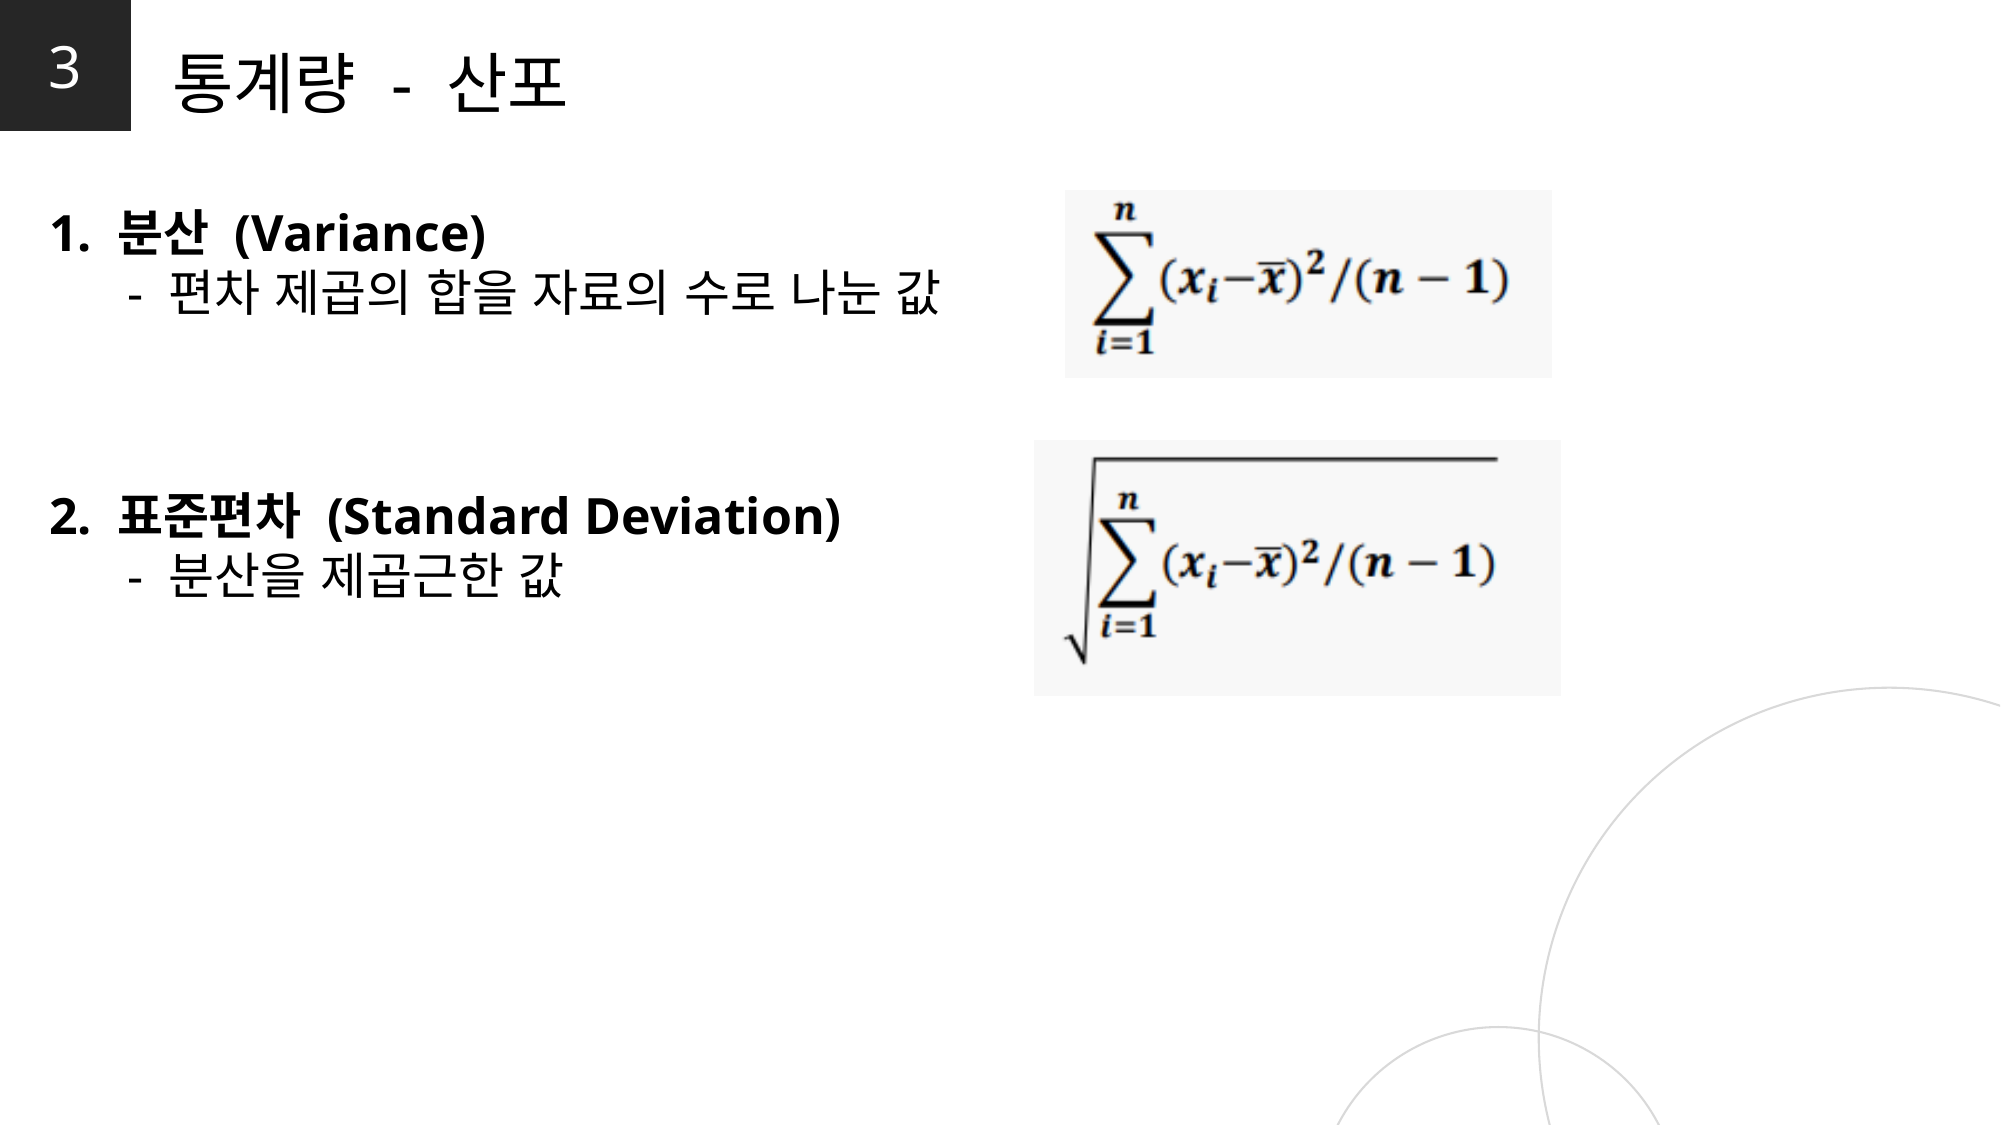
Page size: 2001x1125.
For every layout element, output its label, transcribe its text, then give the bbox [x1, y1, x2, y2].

text_box 2. 표준편차 (Standard Deviation) - 분산을 제곱근한 값 [34, 477, 1034, 612]
text_box 1. 분산 (Variance) - 편차 제곱의 합을 자료의 수로 나눈 값 [34, 193, 1065, 329]
text_box 통계량 - 산포 [157, 34, 584, 130]
picture [1034, 440, 1561, 696]
picture [1065, 190, 1552, 378]
text_box 3 [0, 0, 132, 132]
